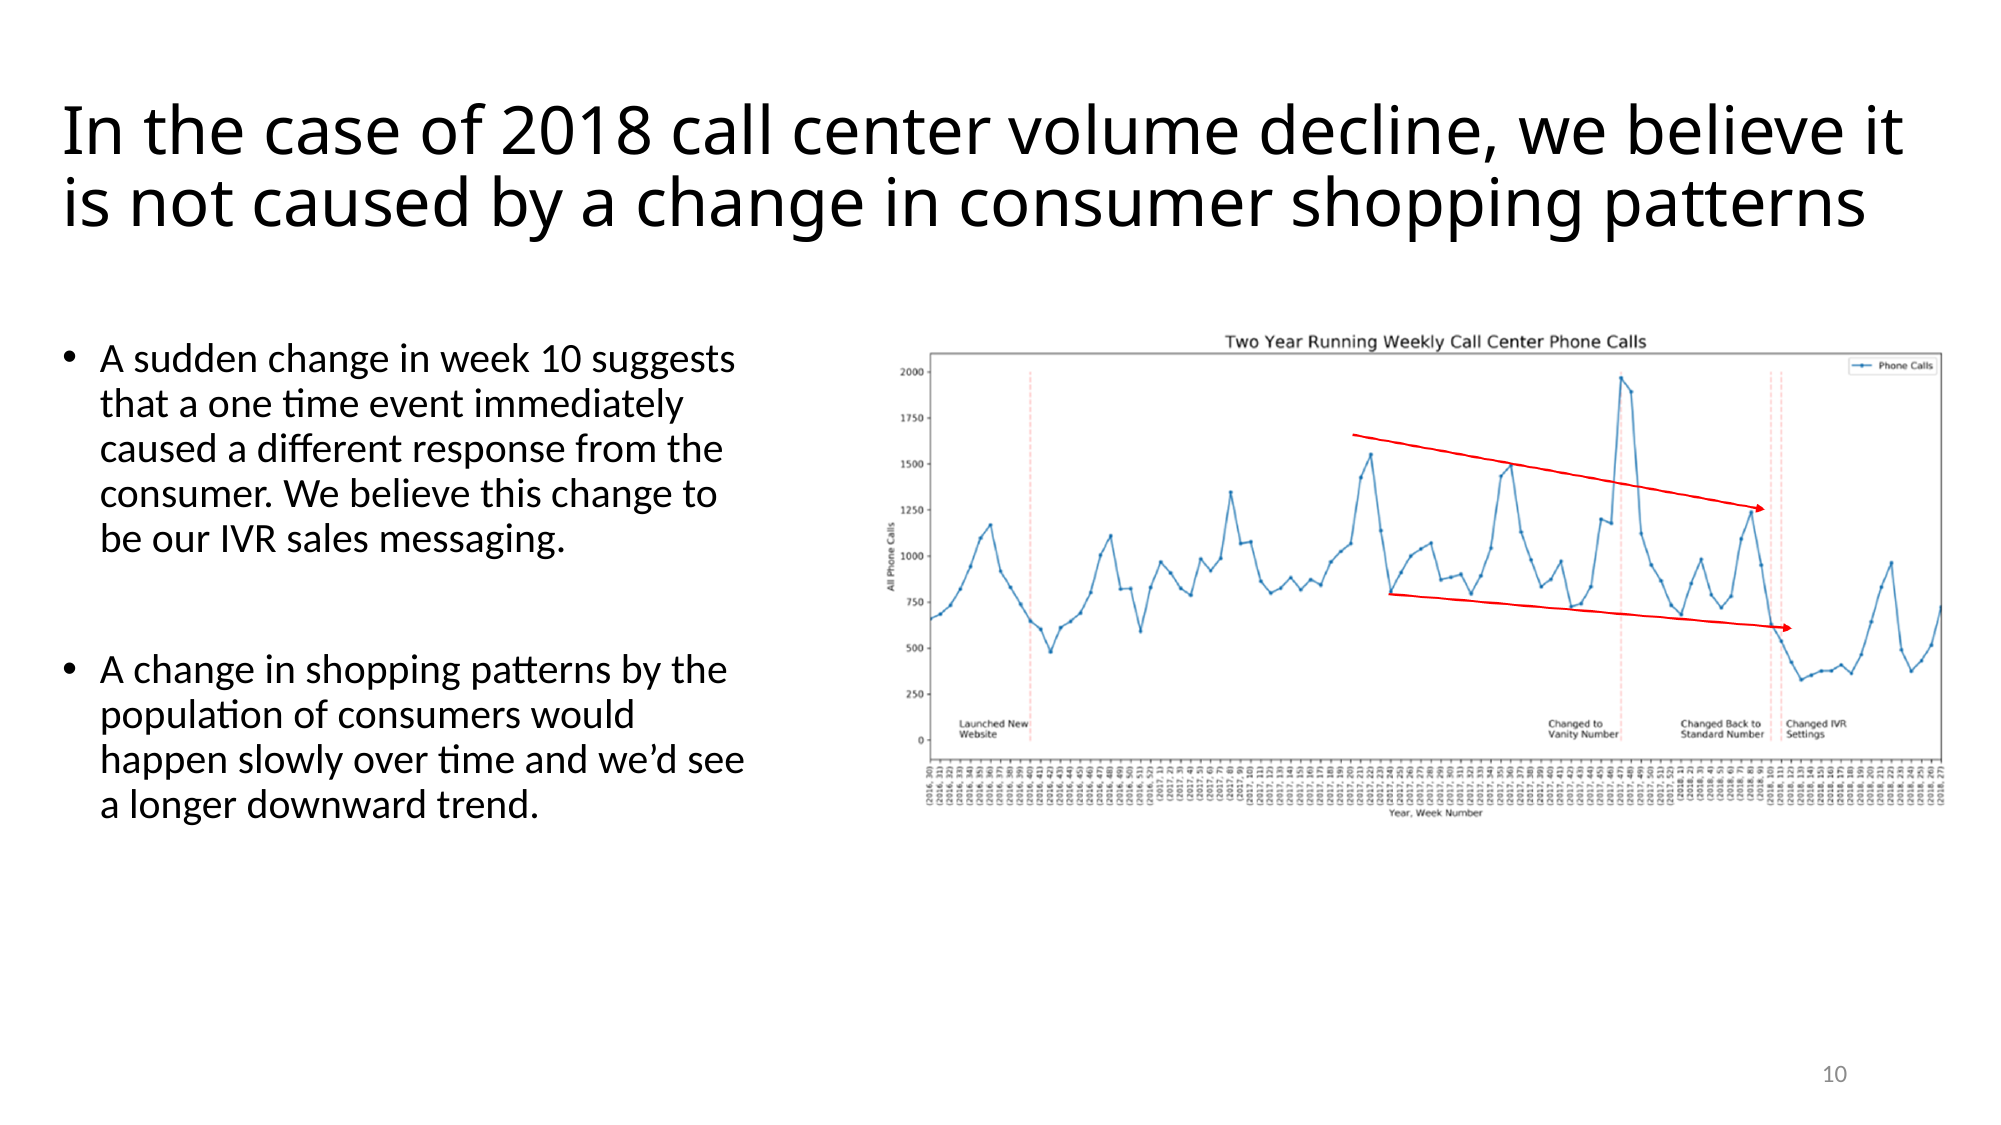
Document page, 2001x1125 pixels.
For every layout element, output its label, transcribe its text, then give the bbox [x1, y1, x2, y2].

slide_number 10 [1412, 1042, 1863, 1103]
title In the case of 2018 call center volume decline, we believe it is not caused by a change in consumer shopping patterns [47, 59, 1934, 278]
list A sudden change in week 10 suggests that a one time event immediately caused a different response from the consumer. We believe this change to be our IVR sales messaging. A change in shopping patterns by the population of consumers would happen slowly over time and we’d see a longer downward trend. [47, 328, 773, 847]
picture [878, 328, 1947, 821]
